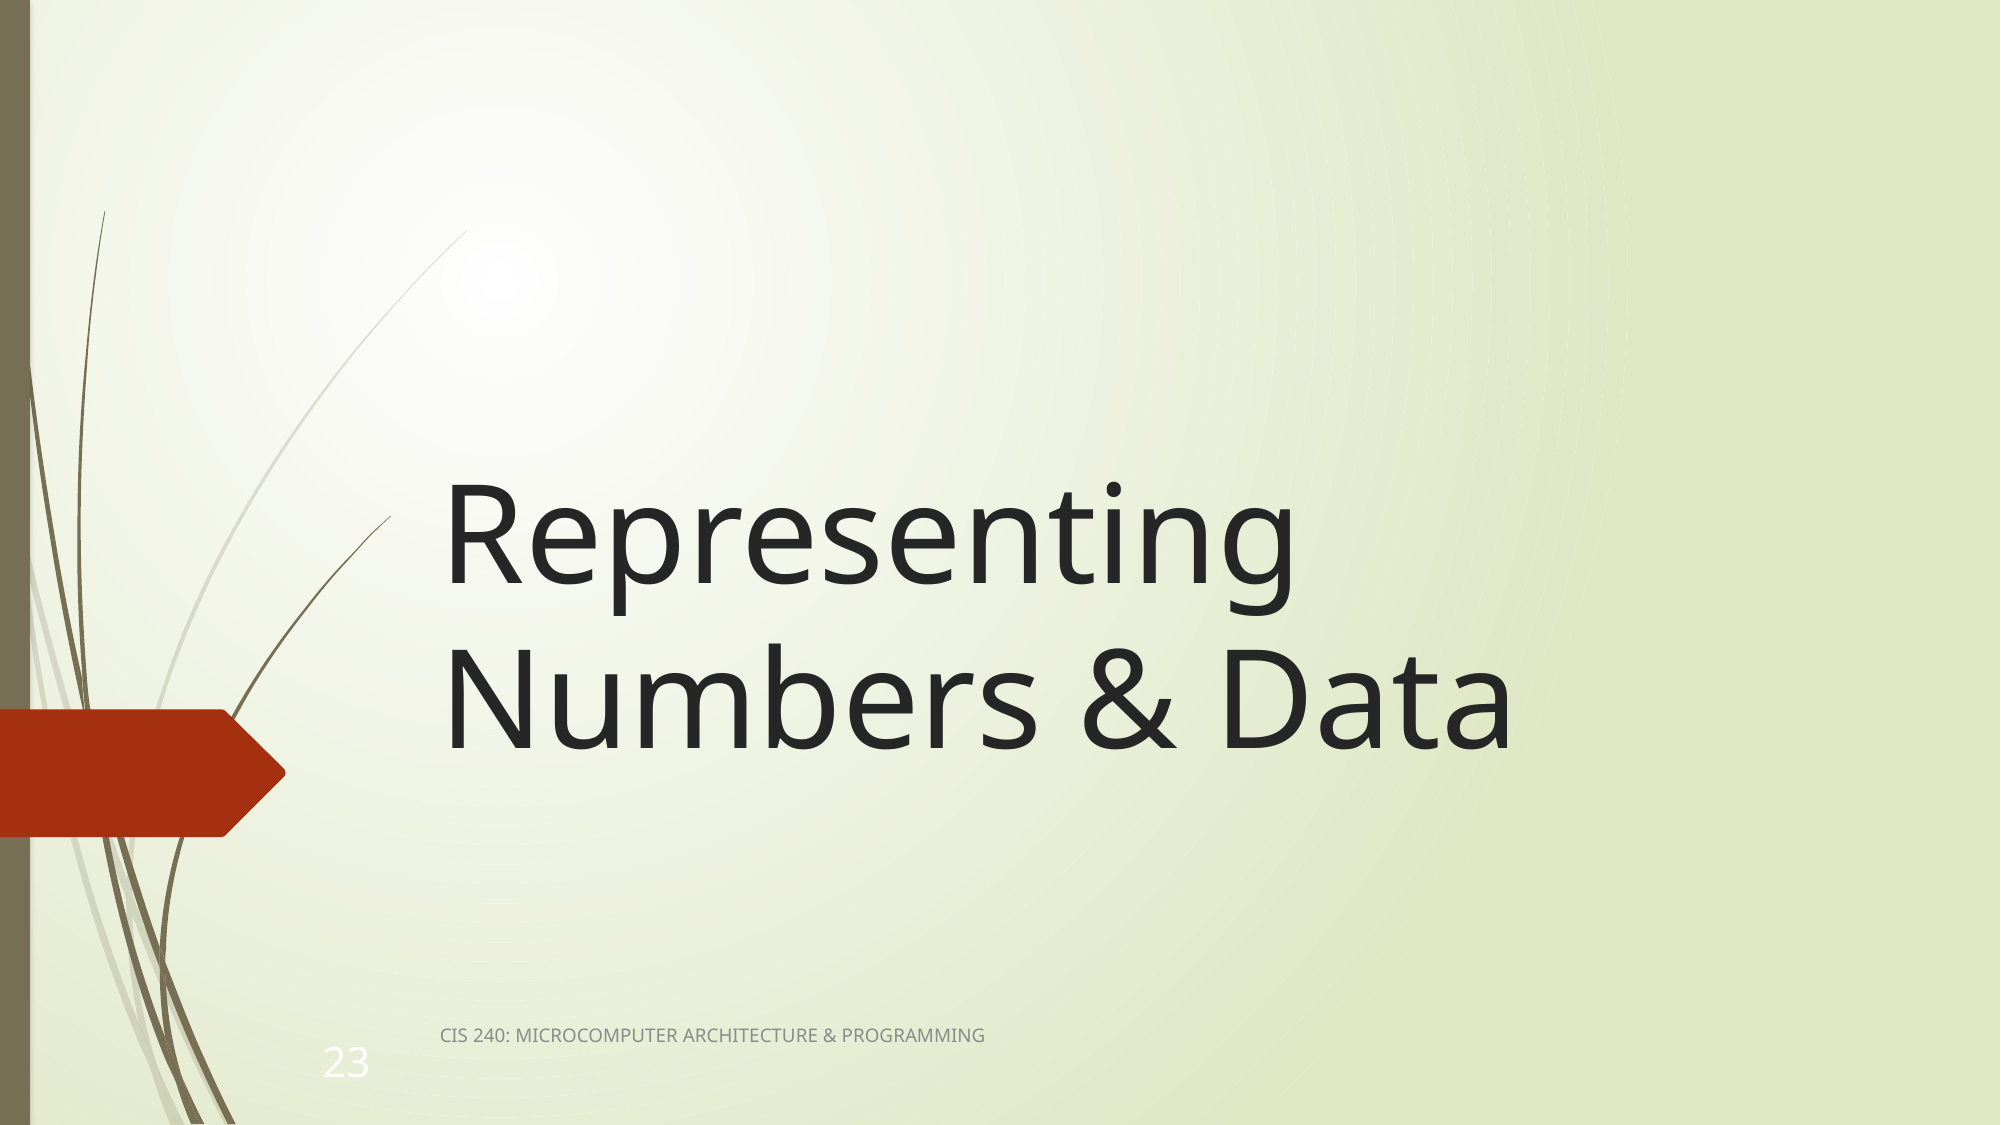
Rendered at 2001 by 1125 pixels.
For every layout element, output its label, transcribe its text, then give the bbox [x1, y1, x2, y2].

title Representing Numbers & Data [424, 412, 1888, 784]
slide_number 23 [249, 1023, 386, 1105]
footer CIS 240: MICROCOMPUTER ARCHITECTURE & PROGRAMMING [424, 1006, 1675, 1067]
